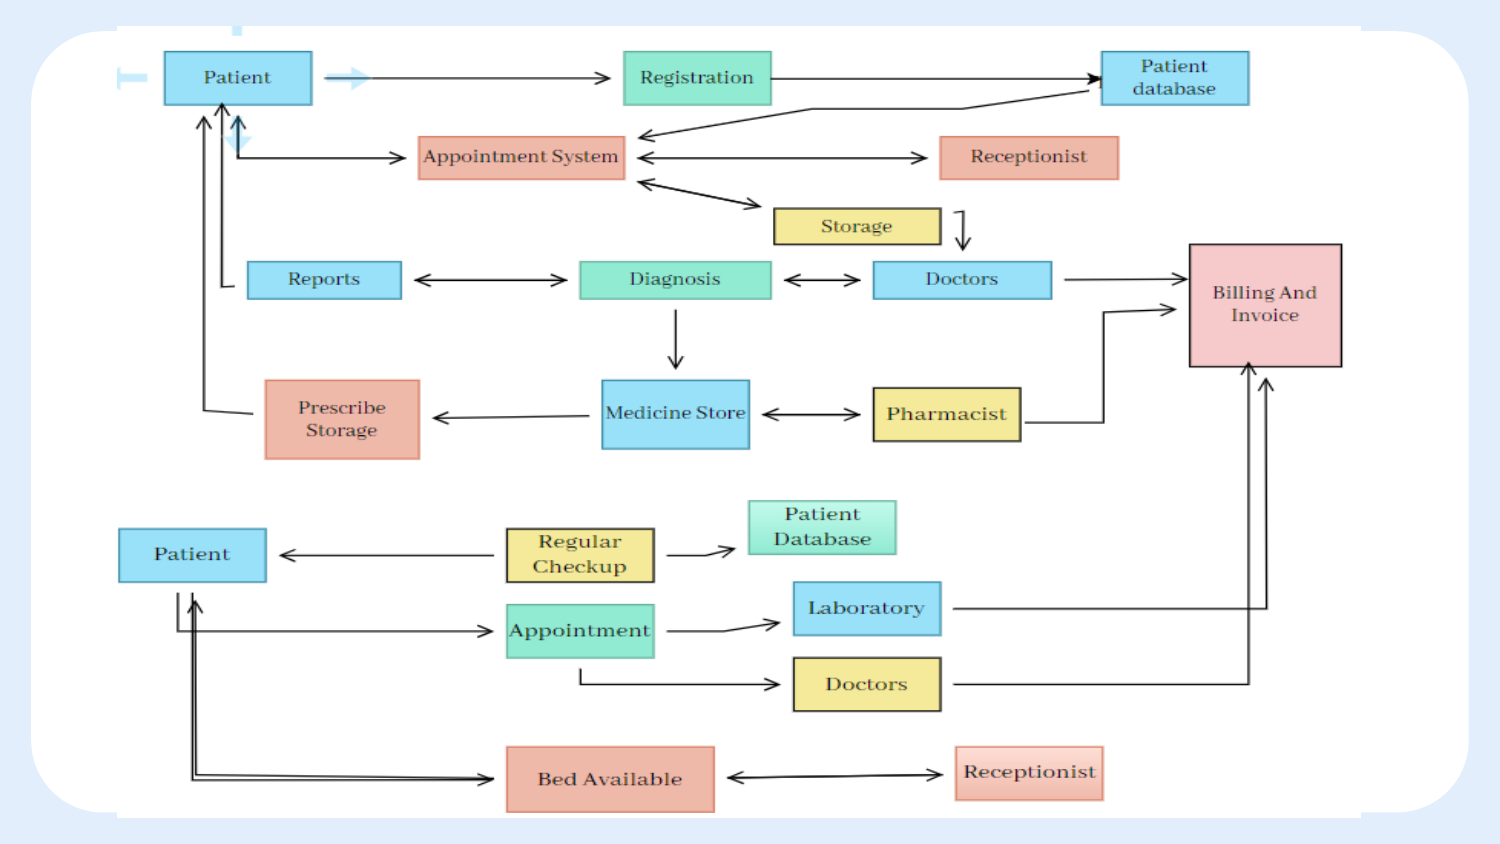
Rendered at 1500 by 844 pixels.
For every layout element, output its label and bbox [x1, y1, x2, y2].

picture [117, 25, 1361, 818]
